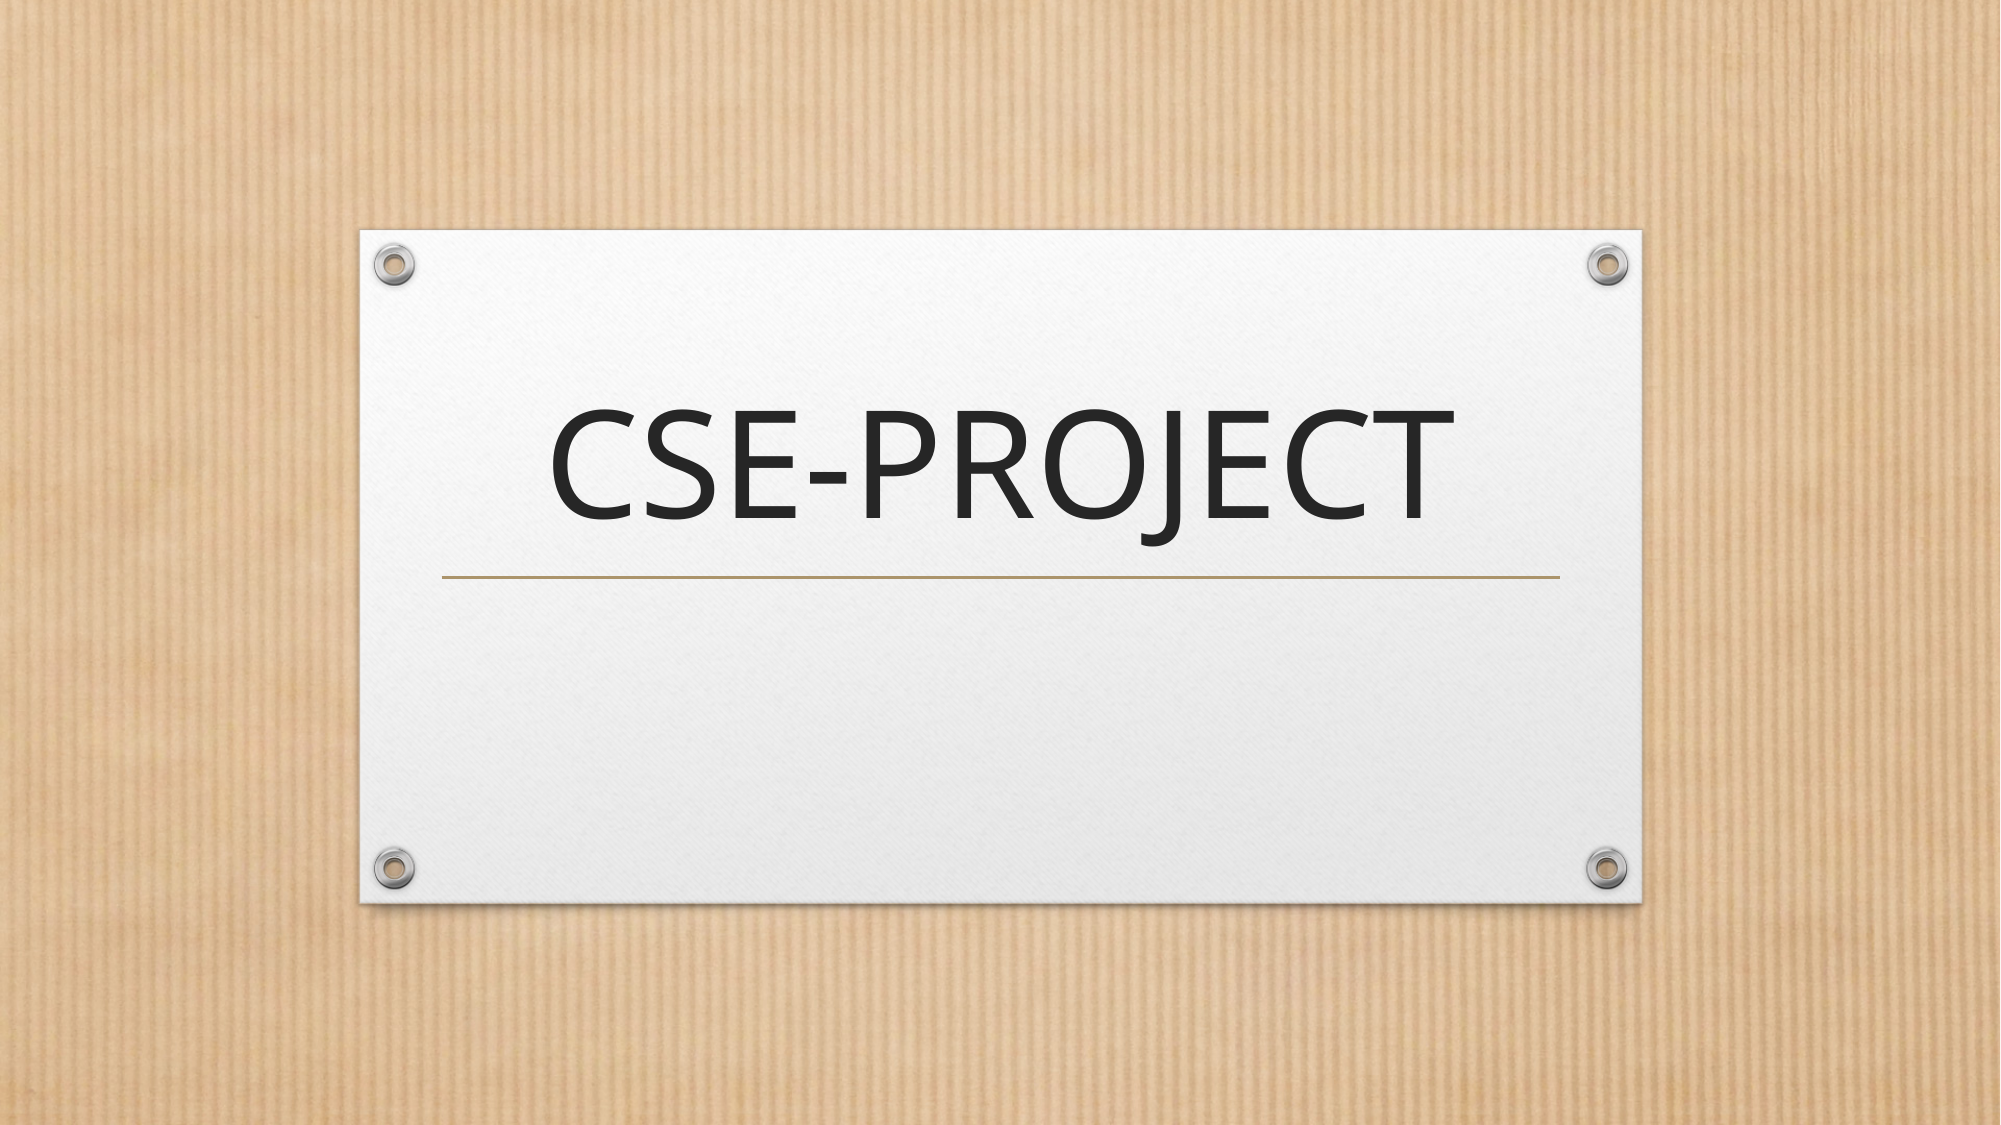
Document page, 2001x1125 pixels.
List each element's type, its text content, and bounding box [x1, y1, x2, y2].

picture [0, 0, 2001, 1125]
title CSE-PROJECT [441, 306, 1560, 556]
